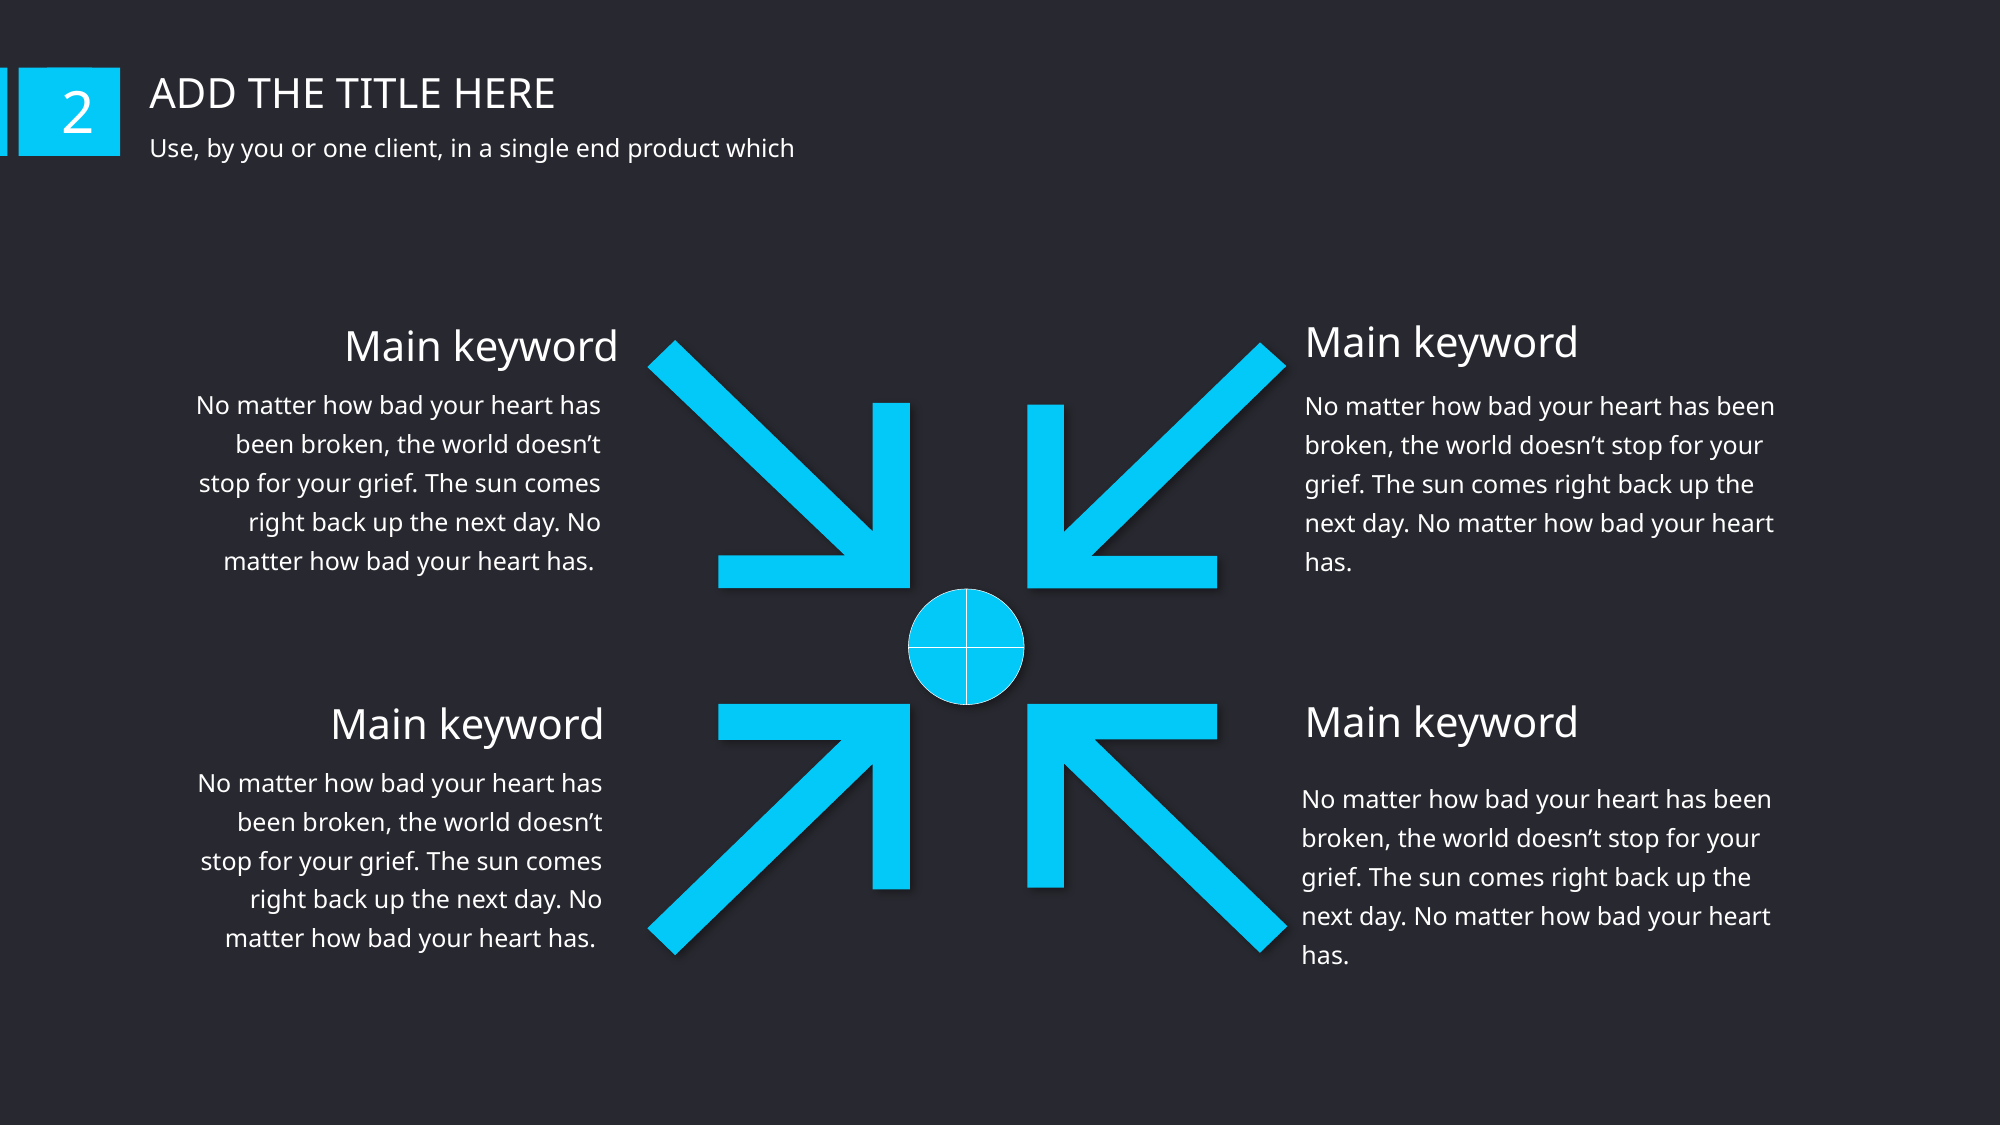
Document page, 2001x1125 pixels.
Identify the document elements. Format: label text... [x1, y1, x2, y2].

text_box ADD THE TITLE HERE [134, 59, 729, 125]
text_box 2 [47, 67, 92, 153]
text_box [0, 67, 8, 157]
text_box [18, 67, 121, 157]
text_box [174, 308, 1792, 978]
text_box Use, by you or one client, in a single end product which [134, 125, 1135, 170]
